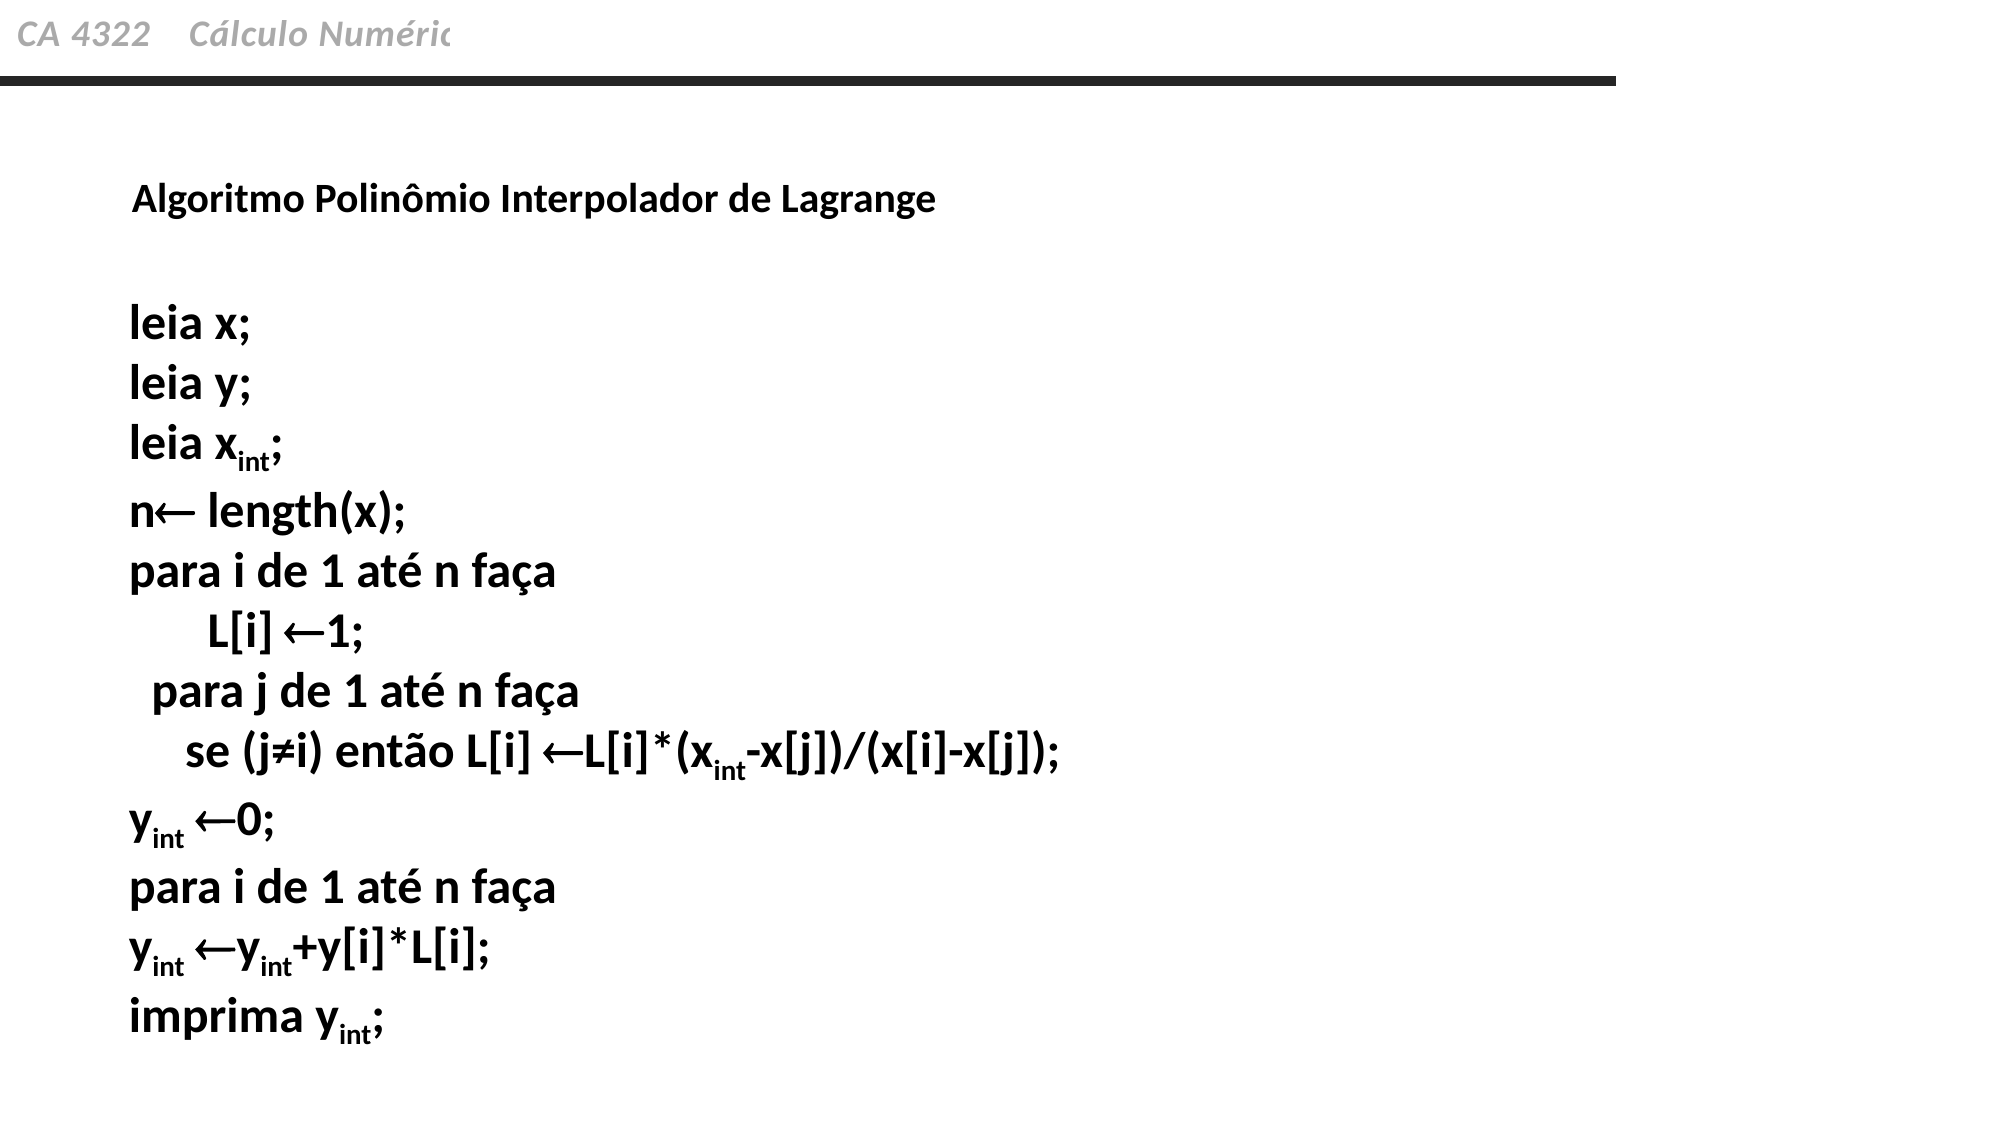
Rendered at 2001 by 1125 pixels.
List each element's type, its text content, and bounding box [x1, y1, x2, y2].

text_box CA 4322 Cálculo Numérico [2, 2, 1274, 62]
text_box leia x; leia y; leia xint; n length(x); para i de 1 até n faça L[i] 1; para j de 1 até n faça se (j≠i) então L[i] L[i]*(xint-x[j])/(x[i]-x[j]); yint 0; para i de 1 até n faça yint yint+y[i]*L[i]; imprima yint; [114, 281, 1274, 1103]
text_box Algoritmo Polinômio Interpolador de Lagrange [117, 163, 952, 229]
